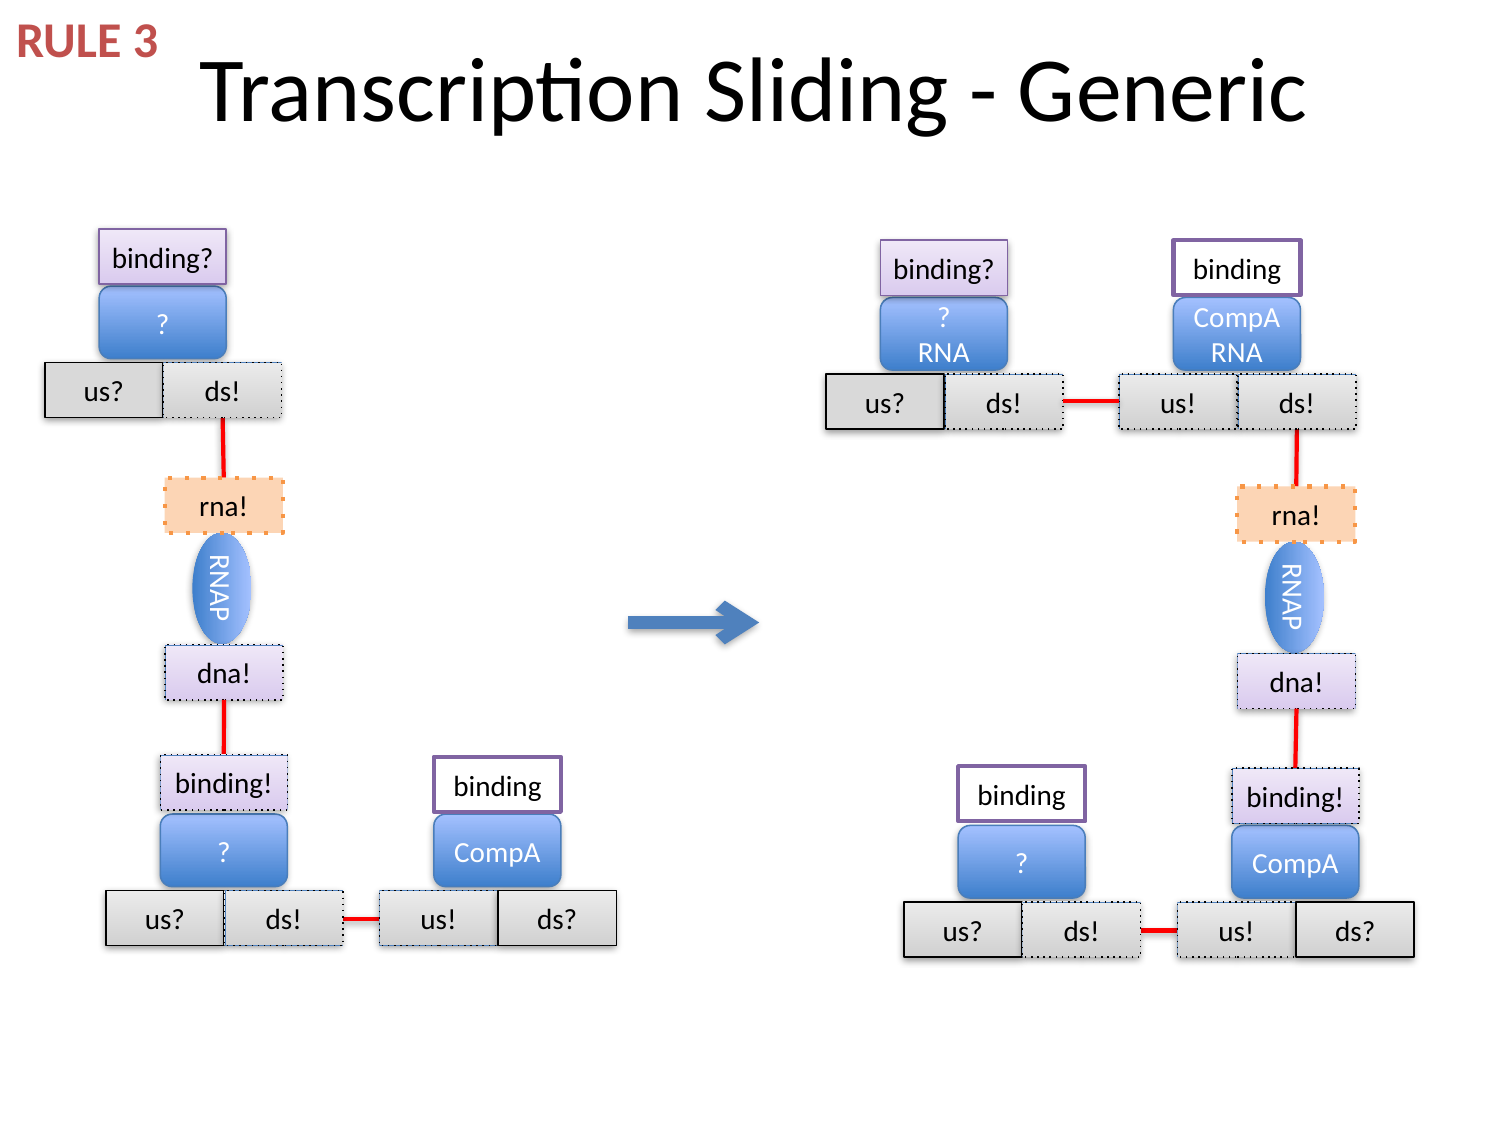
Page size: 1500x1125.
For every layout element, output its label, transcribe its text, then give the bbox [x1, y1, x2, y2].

text_box binding? [98, 228, 227, 285]
text_box CompA [1231, 829, 1360, 899]
text_box us! [379, 890, 495, 946]
text_box RNAP [192, 533, 252, 642]
text_box us? [105, 890, 222, 946]
text_box us? [903, 901, 1020, 958]
text_box RNAP [1264, 542, 1324, 651]
text_box ? RNA [879, 303, 1009, 371]
text_box rna! [1235, 484, 1357, 544]
text_box CompA RNA [1172, 297, 1302, 371]
text_box ds? [1295, 901, 1415, 958]
text_box us! [1118, 373, 1235, 430]
title Transcription Sliding - Generic [8, 0, 1500, 179]
text_box ds? [497, 890, 617, 946]
text_box dna! [1237, 653, 1356, 709]
text_box binding! [160, 754, 288, 811]
text_box CompA [433, 814, 562, 888]
text_box binding [1171, 238, 1303, 297]
text_box dna! [164, 644, 284, 701]
text_box ? [159, 816, 289, 888]
text_box binding [956, 764, 1087, 823]
text_box binding [432, 755, 563, 814]
text_box us? [44, 362, 161, 418]
text_box ds! [1022, 901, 1141, 958]
text_box us! [1177, 901, 1293, 958]
text_box ds! [1237, 373, 1357, 430]
text_box binding? [880, 239, 1008, 296]
text_box ds! [224, 890, 344, 946]
text_box ds! [944, 373, 1064, 430]
text_box rna! [163, 476, 285, 535]
text_box ? [98, 291, 228, 360]
text_box ? [957, 824, 1087, 899]
text_box us? [825, 373, 942, 430]
text_box RULE 3 [1, 0, 174, 75]
text_box binding! [1231, 767, 1360, 824]
text_box ds! [163, 362, 282, 418]
